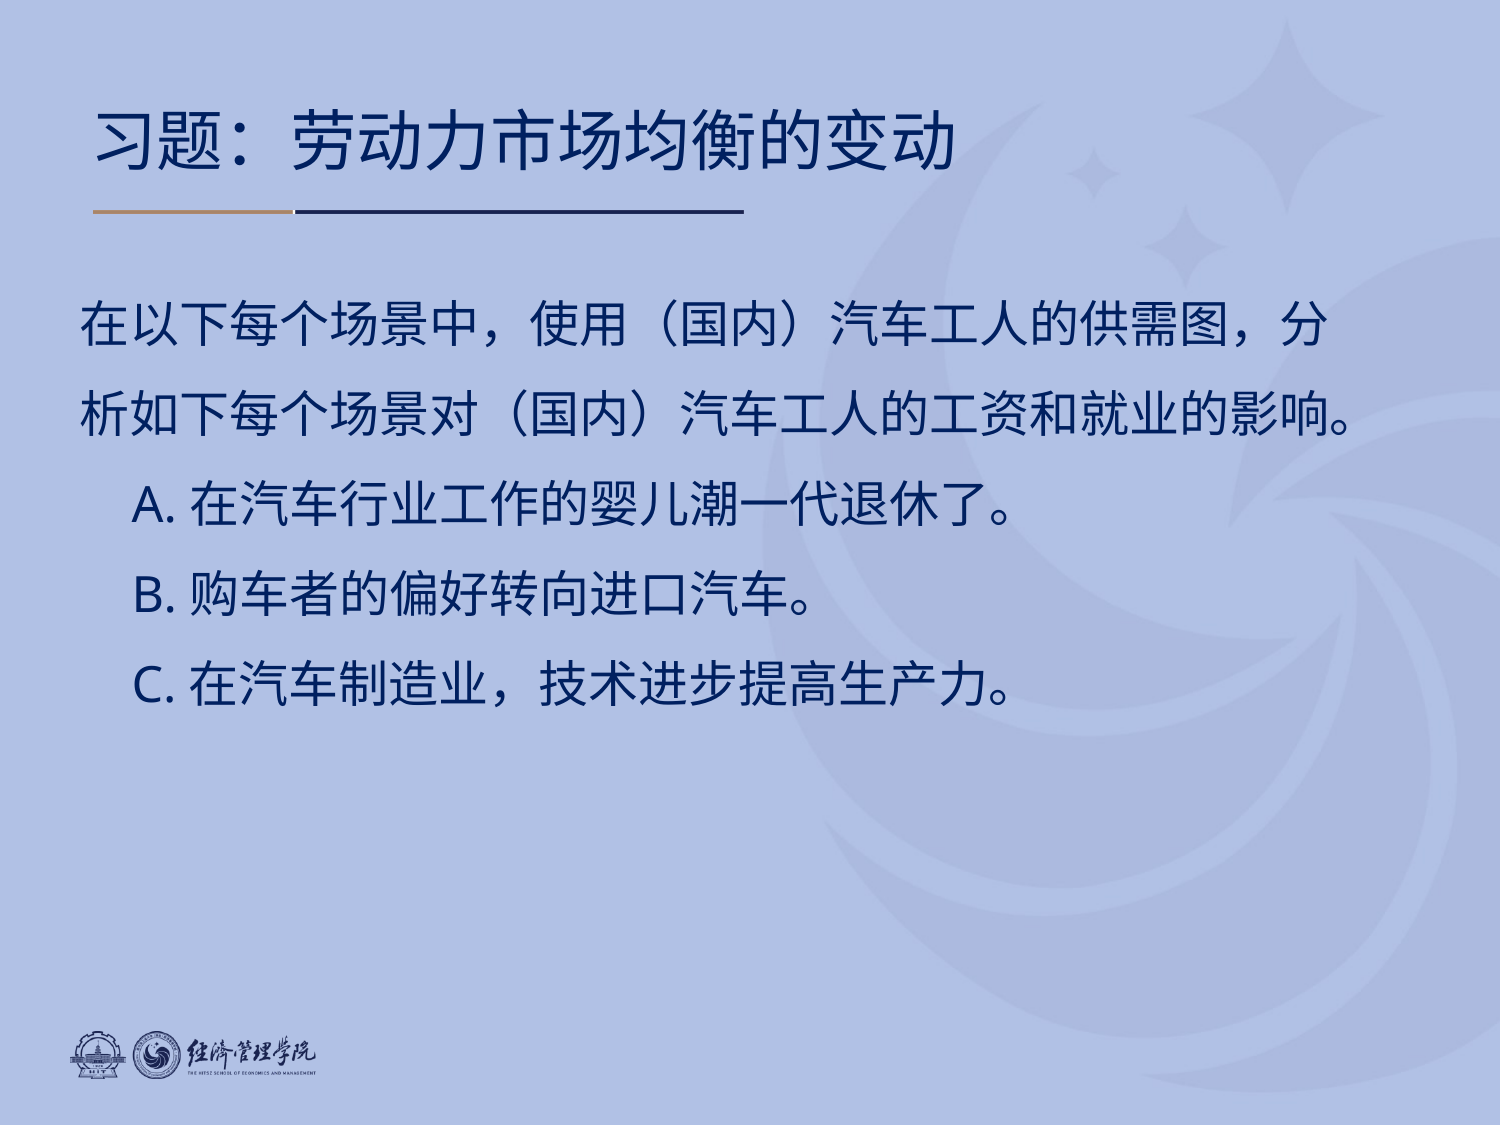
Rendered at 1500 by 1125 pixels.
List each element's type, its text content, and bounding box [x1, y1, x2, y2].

text_box 在以下每个场景中，使用（国内）汽车工人的供需图，分析如下每个场景对（国内）汽车工人的工资和就业的影响。 A.在汽车行业工作的婴儿潮一代退休了。 B.购车者的偏好转向进口汽车。 C.在汽车制造业，技术进步提高生产力。 [64, 255, 1388, 811]
title 习题：劳动力市场均衡的变动 [75, 45, 1425, 233]
picture [0, 0, 1500, 1125]
